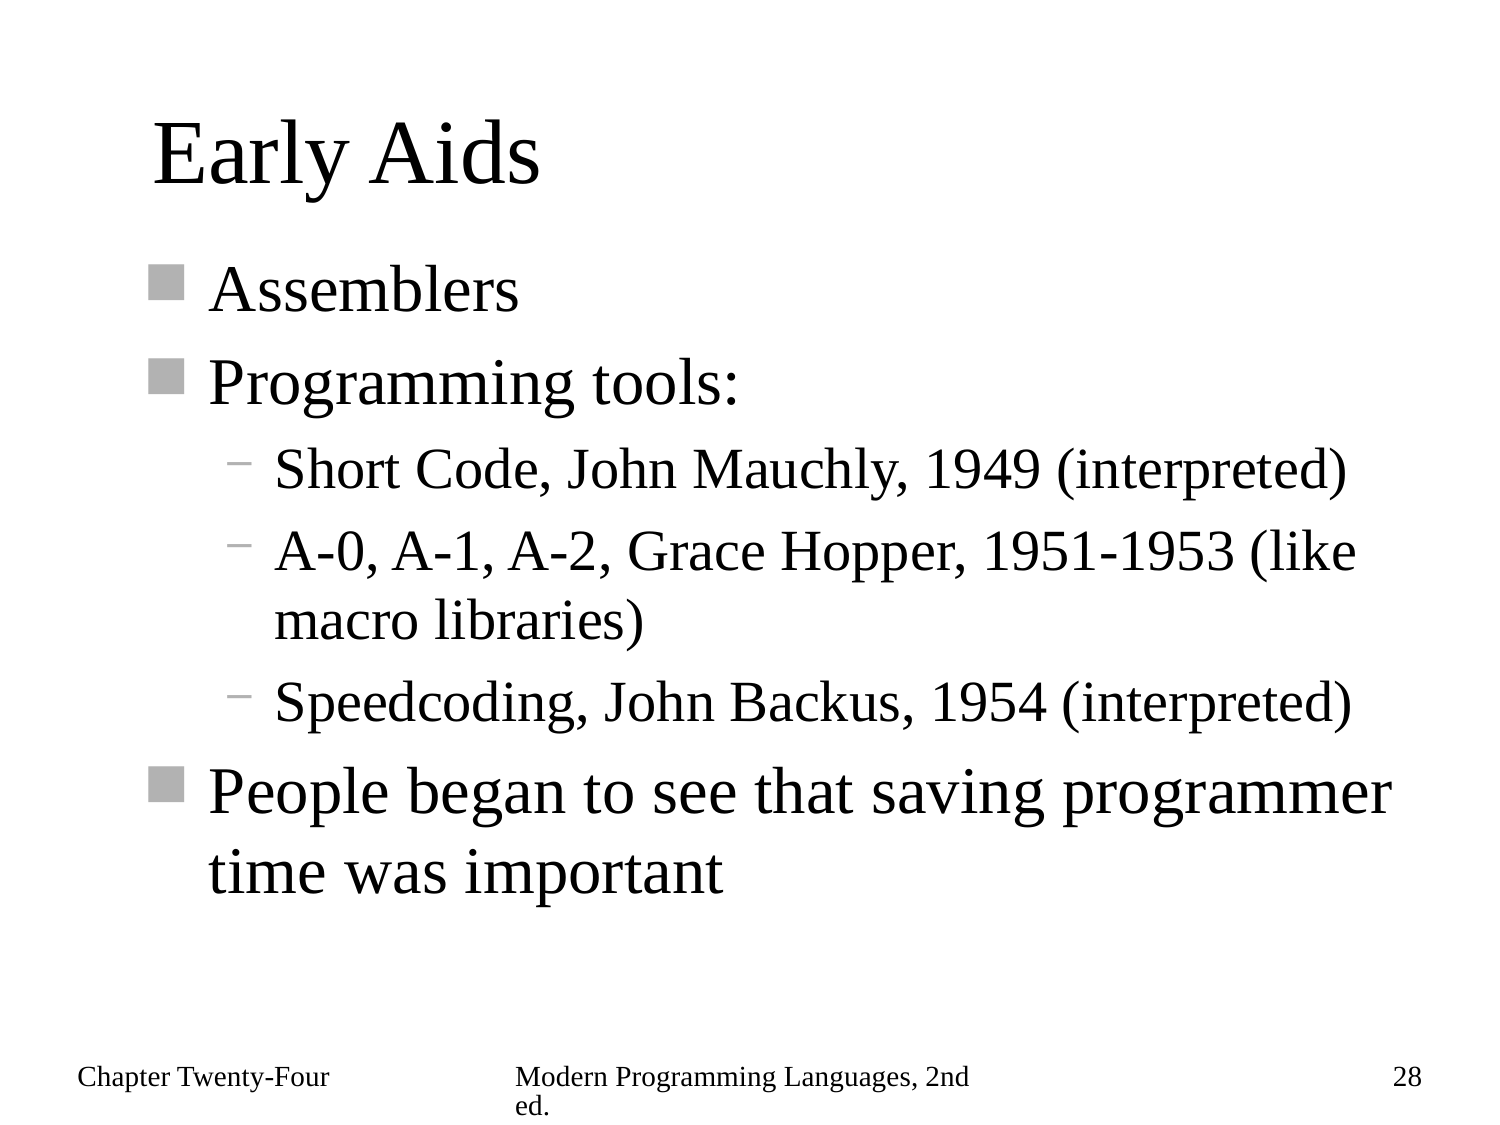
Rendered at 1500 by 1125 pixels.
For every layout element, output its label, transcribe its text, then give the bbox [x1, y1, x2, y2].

title Early Aids [137, 56, 1413, 237]
list Assemblers Programming tools: Short Code, John Mauchly, 1949 (interpreted) A-0, A-1, A-2, Grace Hopper, 1951-1953 (like macro libraries) Speedcoding, John Backus, 1954 (interpreted) People began to see that saving programmer time was important [137, 237, 1413, 1013]
slide_number 28 [1124, 1036, 1438, 1113]
slide_number Chapter Twenty-Four [62, 1036, 401, 1113]
footer Modern Programming Languages, 2nd ed. [499, 1036, 1001, 1113]
